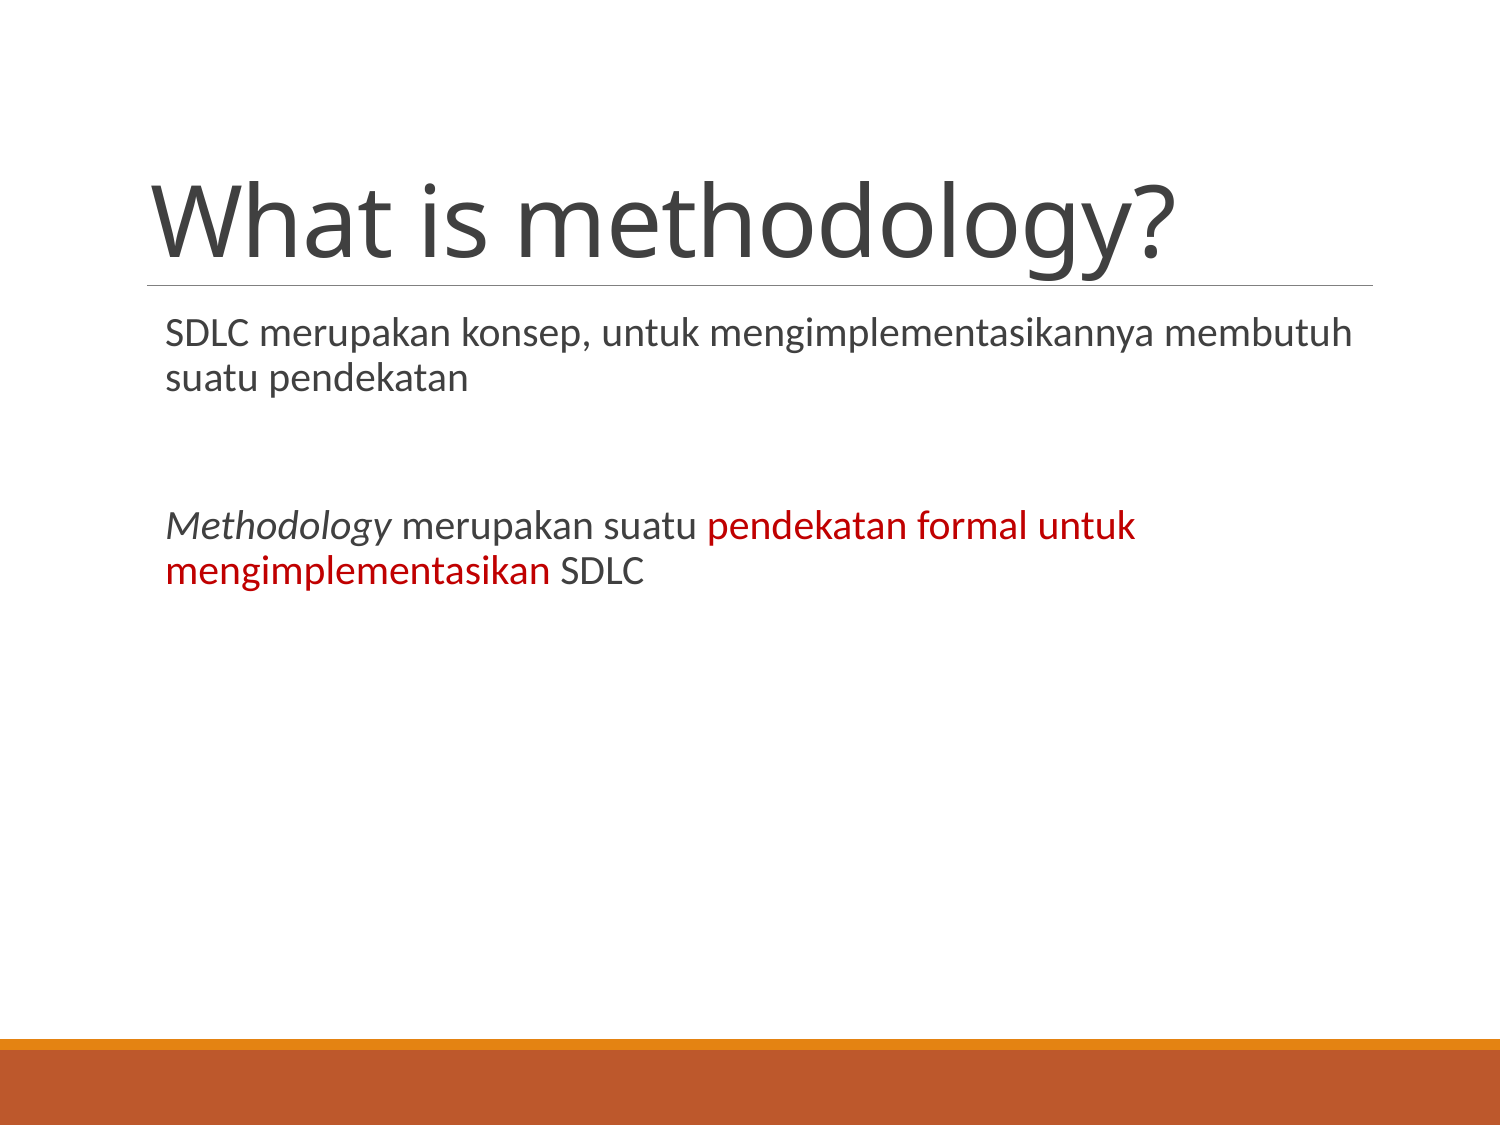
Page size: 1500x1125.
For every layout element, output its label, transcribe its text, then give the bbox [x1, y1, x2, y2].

list SDLC merupakan konsep, untuk mengimplementasikannya membutuh suatu pendekatan Methodology merupakan suatu pendekatan formal untuk mengimplementasikan SDLC [135, 302, 1373, 963]
title What is methodology? [135, 47, 1373, 285]
